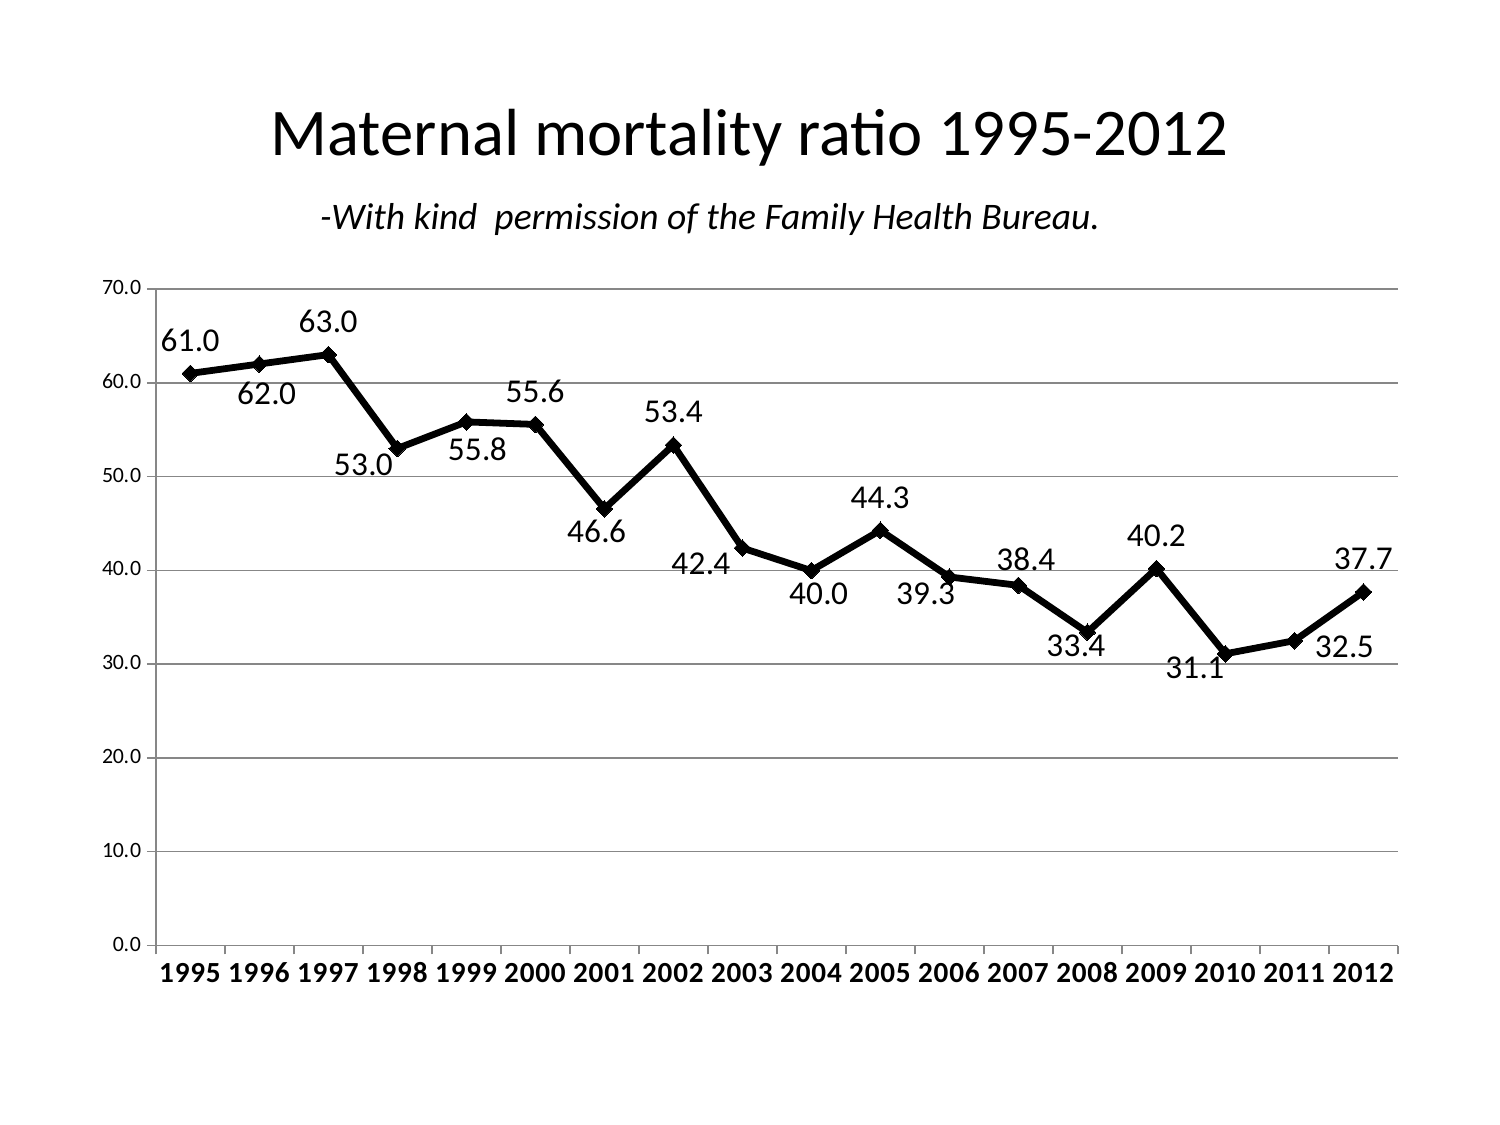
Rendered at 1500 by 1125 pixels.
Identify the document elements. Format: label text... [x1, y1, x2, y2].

title Maternal mortality ratio 1995-2012 [75, 45, 1425, 233]
chart [74, 262, 1426, 1006]
text_box -With kind permission of the Family Health Bureau. [194, 184, 1125, 245]
